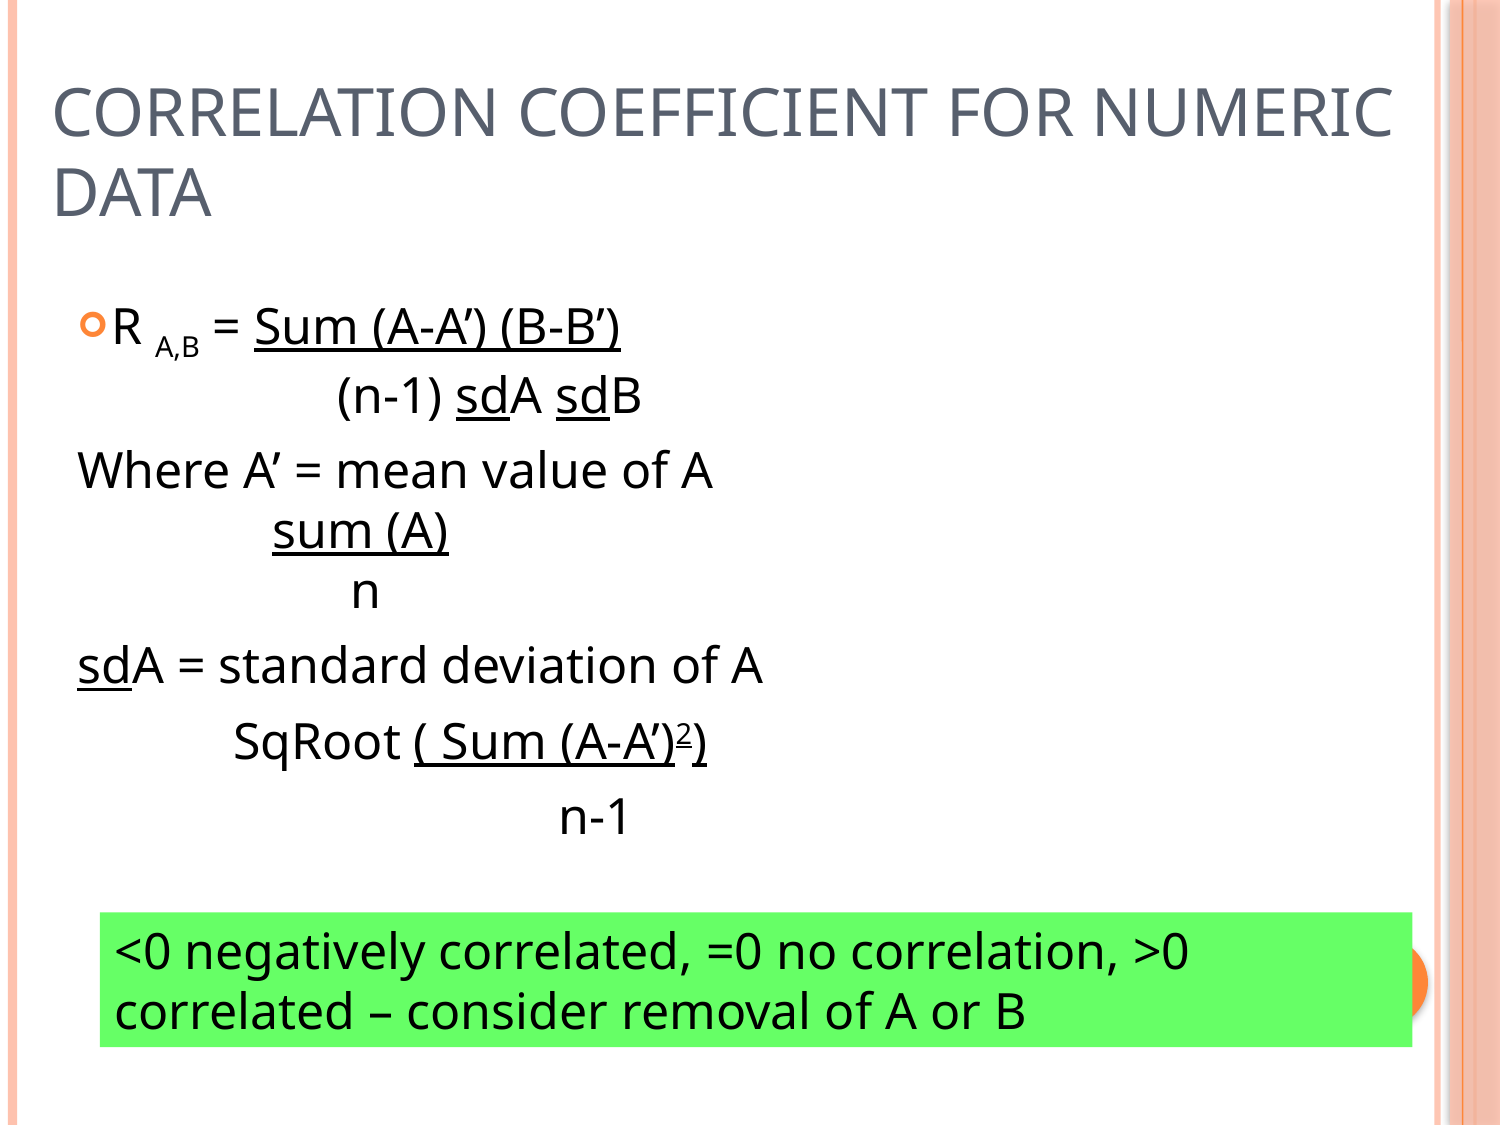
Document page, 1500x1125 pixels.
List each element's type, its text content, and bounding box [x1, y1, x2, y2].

title Correlation Coefficient for Numeric Data [36, 87, 1470, 238]
text_box <0 negatively correlated, =0 no correlation, >0 correlated – consider removal of A or B [99, 912, 1413, 1048]
slide_number 31 [1413, 940, 1434, 1027]
list R A,B = Sum (A-A’) (B-B’) (n-1) sdA sdB Where A’ = mean value of A sum (A) n sdA = standard deviation of A SqRoot ( Sum (A-A’)2) n-1 [62, 287, 1425, 925]
